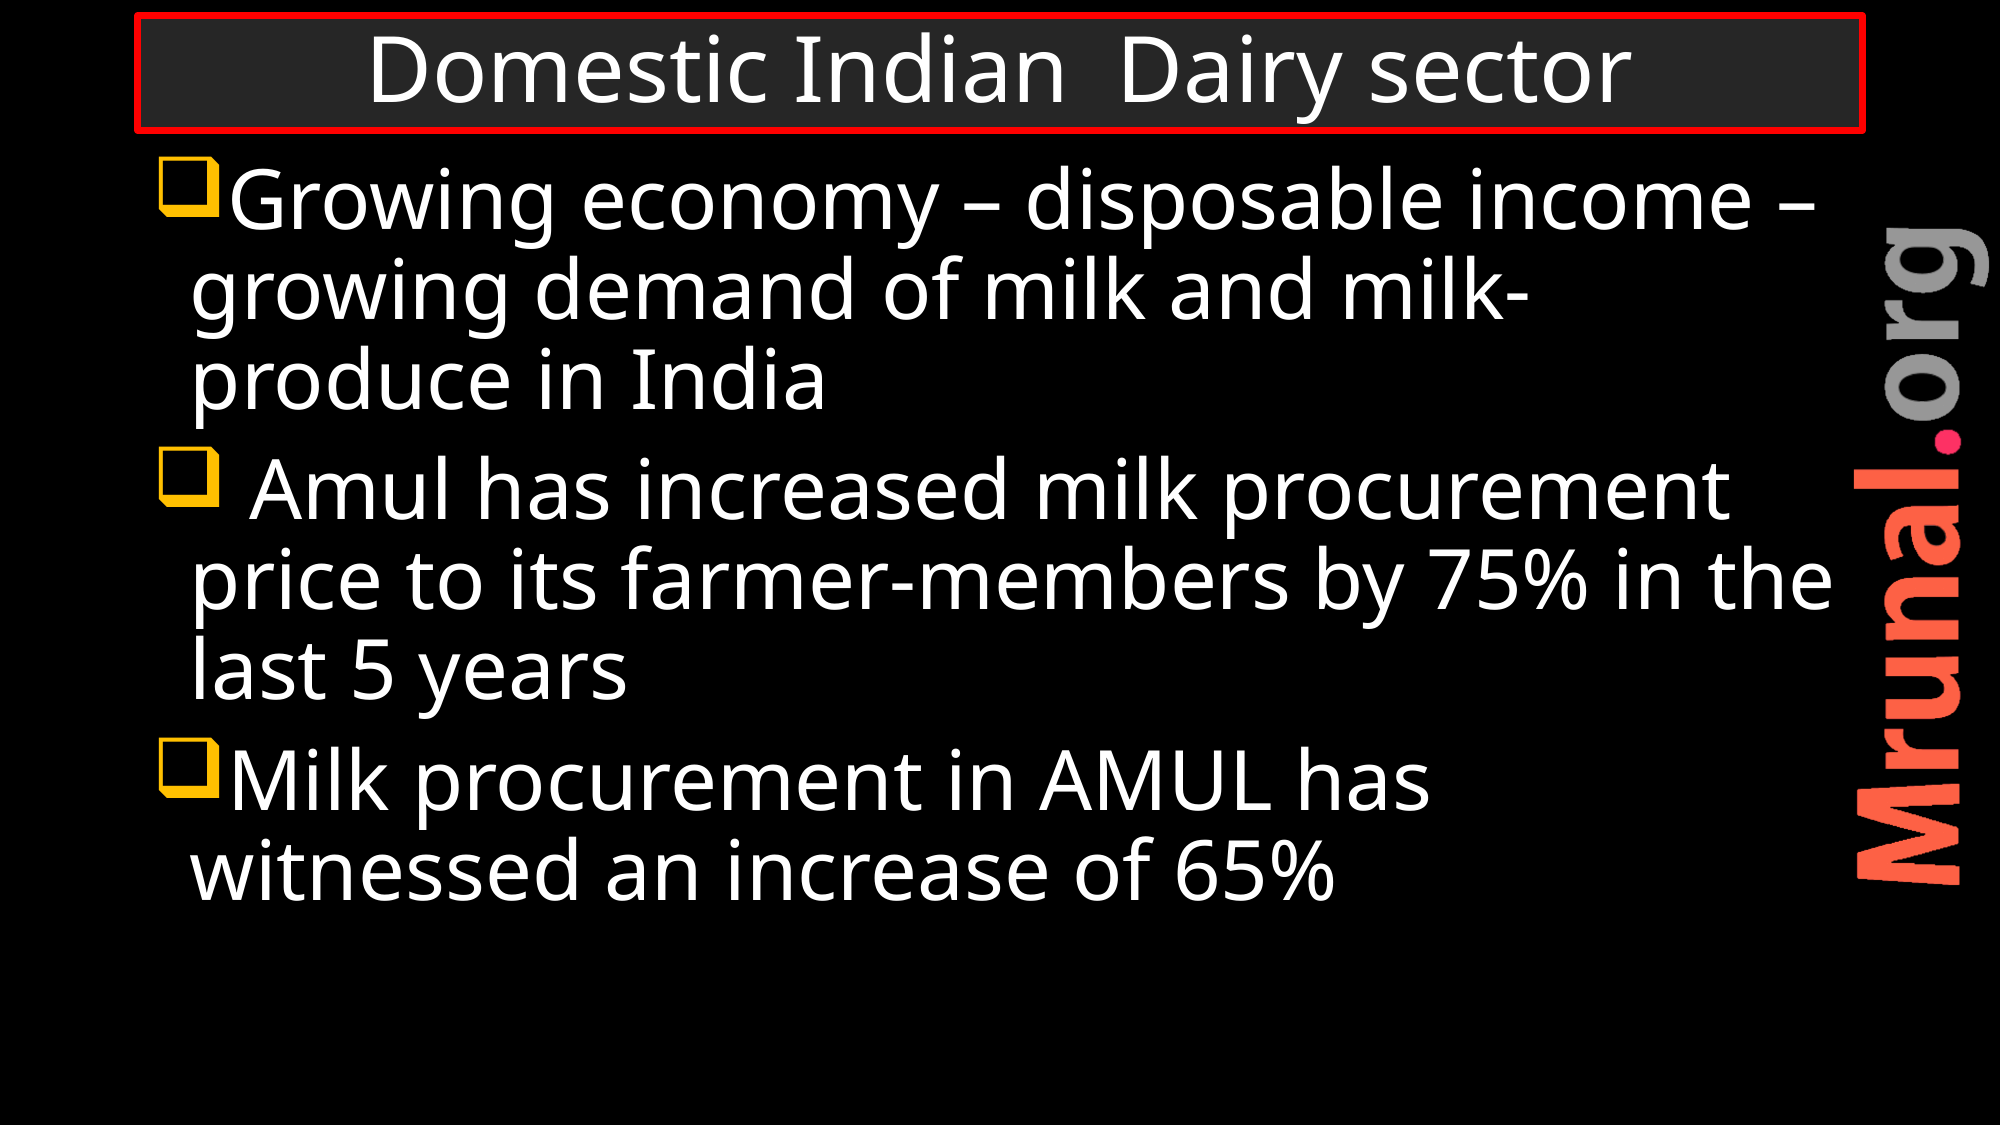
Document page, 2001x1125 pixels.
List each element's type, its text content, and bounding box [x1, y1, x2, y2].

title Domestic Indian Dairy sector [134, 12, 1866, 134]
picture [1863, 223, 2000, 894]
list Growing economy – disposable income – growing demand of milk and milk-produce in India Amul has increased milk procurement price to its farmer-members by 75% in the last 5 years Milk procurement in AMUL has witnessed an increase of 65% [137, 149, 1863, 1014]
